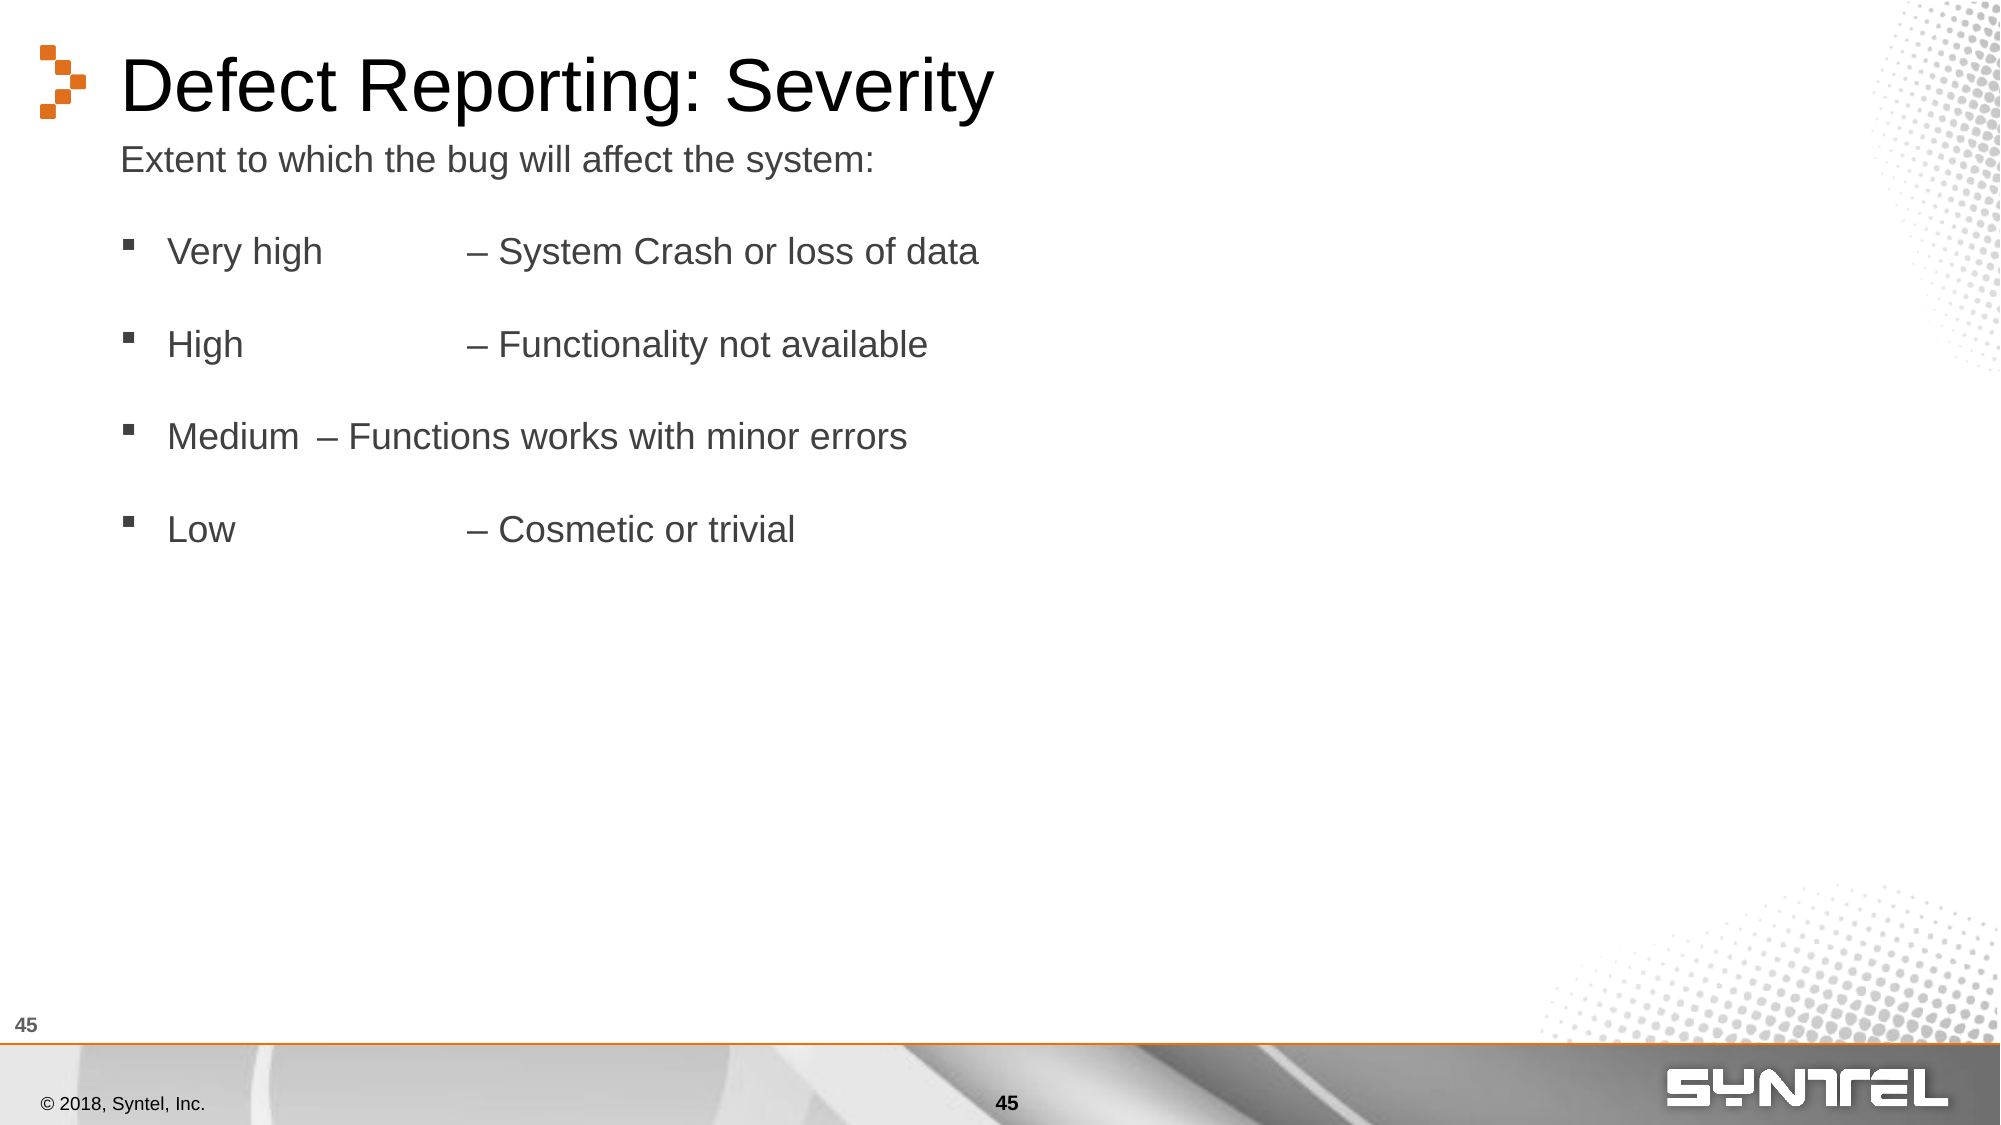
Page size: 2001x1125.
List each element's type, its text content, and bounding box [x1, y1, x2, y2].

picture [40, 45, 86, 119]
slide_number 45 [0, 1004, 164, 1048]
picture [1667, 1069, 1949, 1112]
title Defect Reporting: Severity [120, 28, 1949, 135]
list Extent to which the bug will affect the system: Very high – System Crash or loss of data High – Functionality not available Medium – Functions works with minor errors Low – Cosmetic or trivial [120, 134, 1458, 835]
